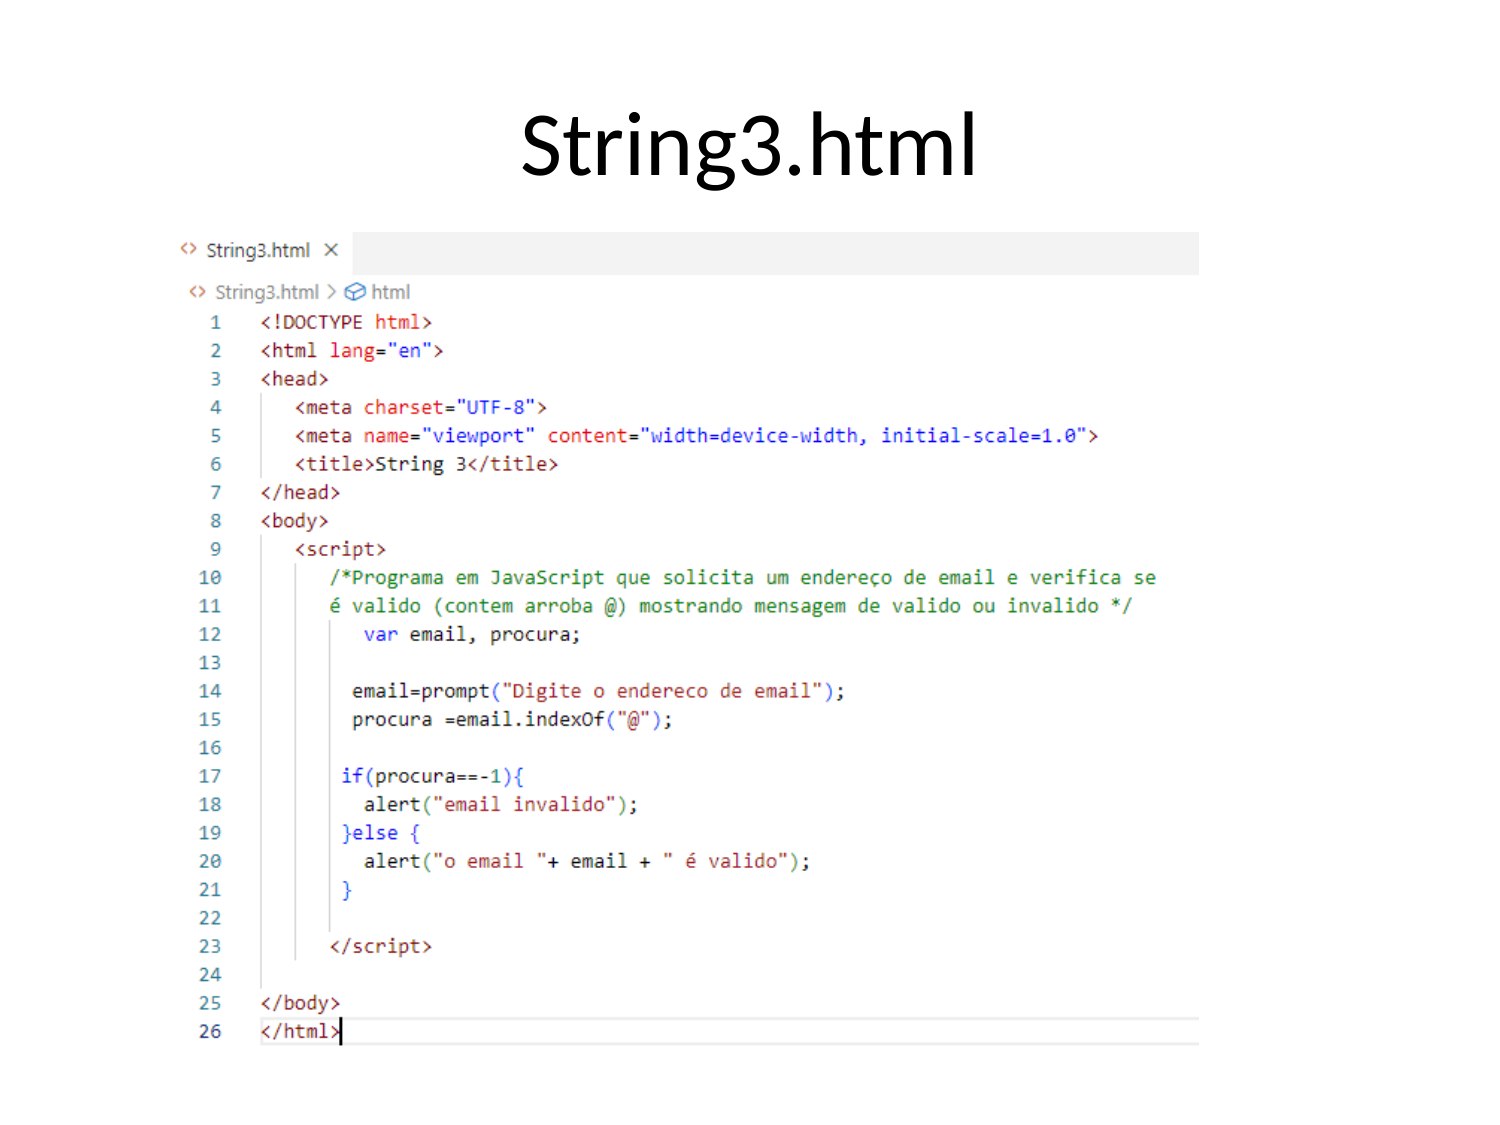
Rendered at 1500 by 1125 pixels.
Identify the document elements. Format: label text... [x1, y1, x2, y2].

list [159, 232, 1200, 1077]
title String3.html [75, 45, 1425, 233]
